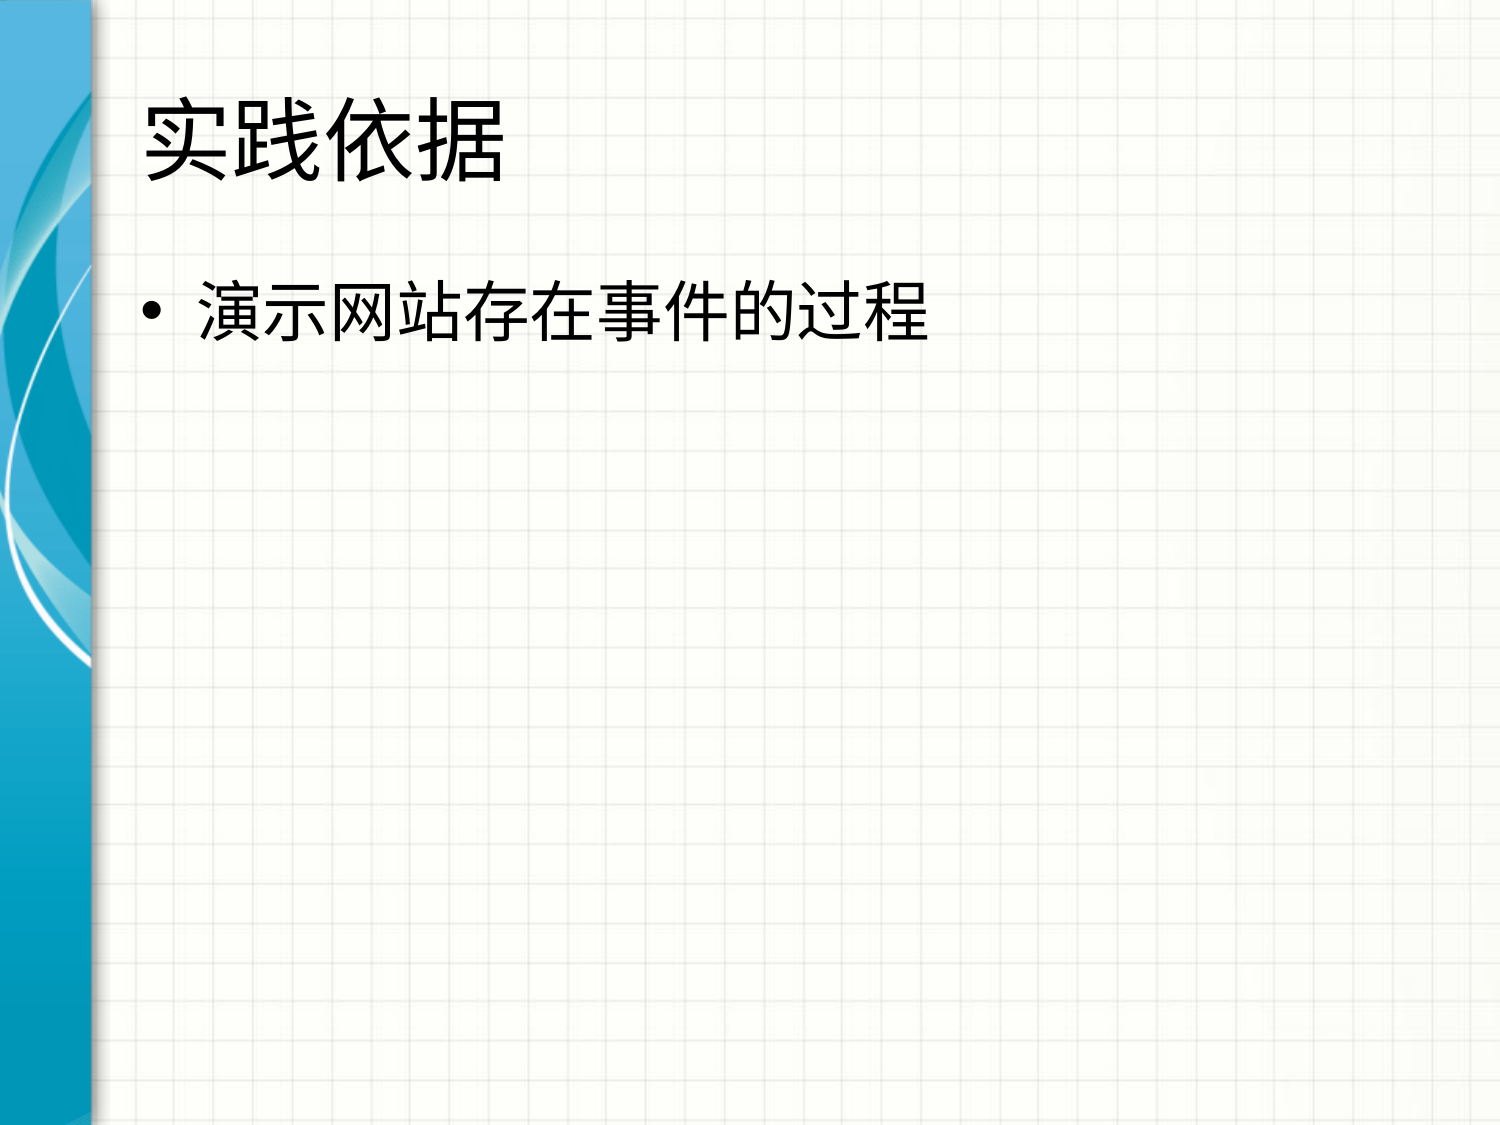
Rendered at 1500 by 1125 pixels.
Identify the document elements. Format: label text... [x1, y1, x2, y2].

list 演示网站存在事件的过程 [125, 261, 1450, 967]
title 实践依据 [125, 44, 1450, 232]
picture [0, 0, 1500, 1125]
